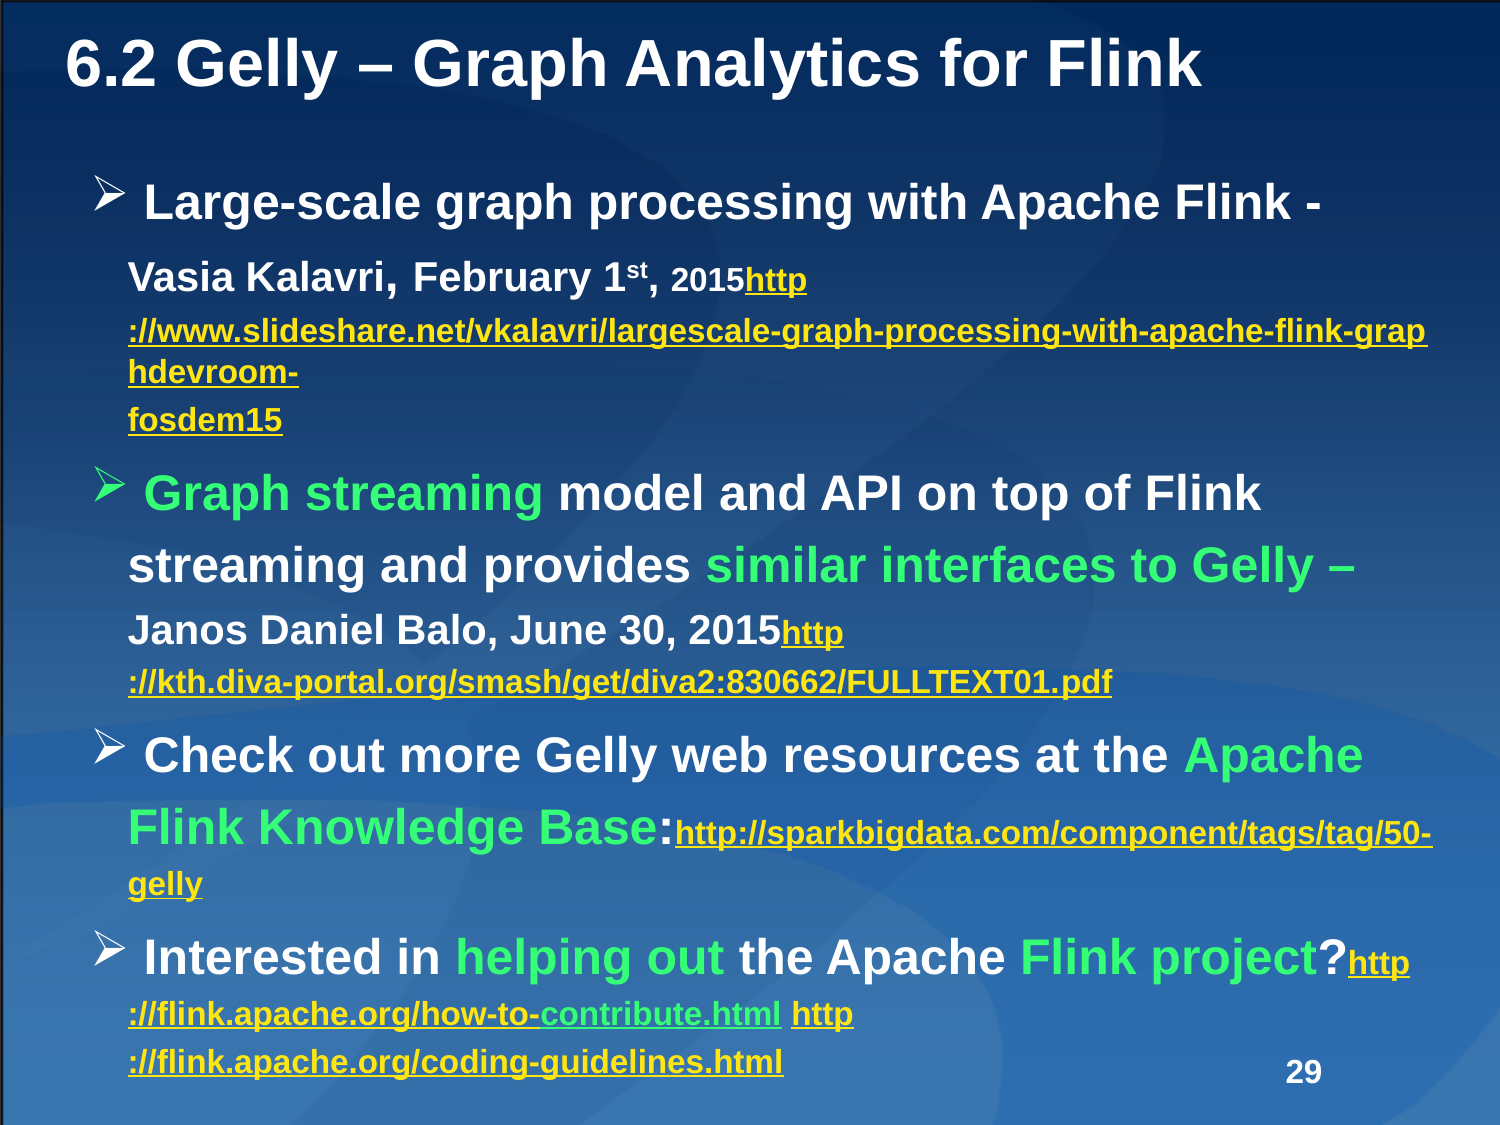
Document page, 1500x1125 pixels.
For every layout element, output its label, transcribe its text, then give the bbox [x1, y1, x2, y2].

title 6.2 Gelly – Graph Analytics for Flink [50, 12, 1450, 128]
picture [0, 0, 1500, 1125]
list Large-scale graph processing with Apache Flink - Vasia Kalavri, February 1st, 2015http://www.slideshare.net/vkalavri/largescale-graph-processing-with-apache-flink-graphdevroom-fosdem15 Graph streaming model and API on top of Flink streaming and provides similar interfaces to Gelly – Janos Daniel Balo, June 30, 2015http://kth.diva-portal.org/smash/get/diva2:830662/FULLTEXT01.pdf Check out more Gelly web resources at the Apache Flink Knowledge Base:http://sparkbigdata.com/component/tags/tag/50-gelly Interested in helping out the Apache Flink project?http://flink.apache.org/how-to-contribute.html http://flink.apache.org/coding-guidelines.html [75, 149, 1450, 1075]
text_box 29 [1129, 1042, 1480, 1103]
